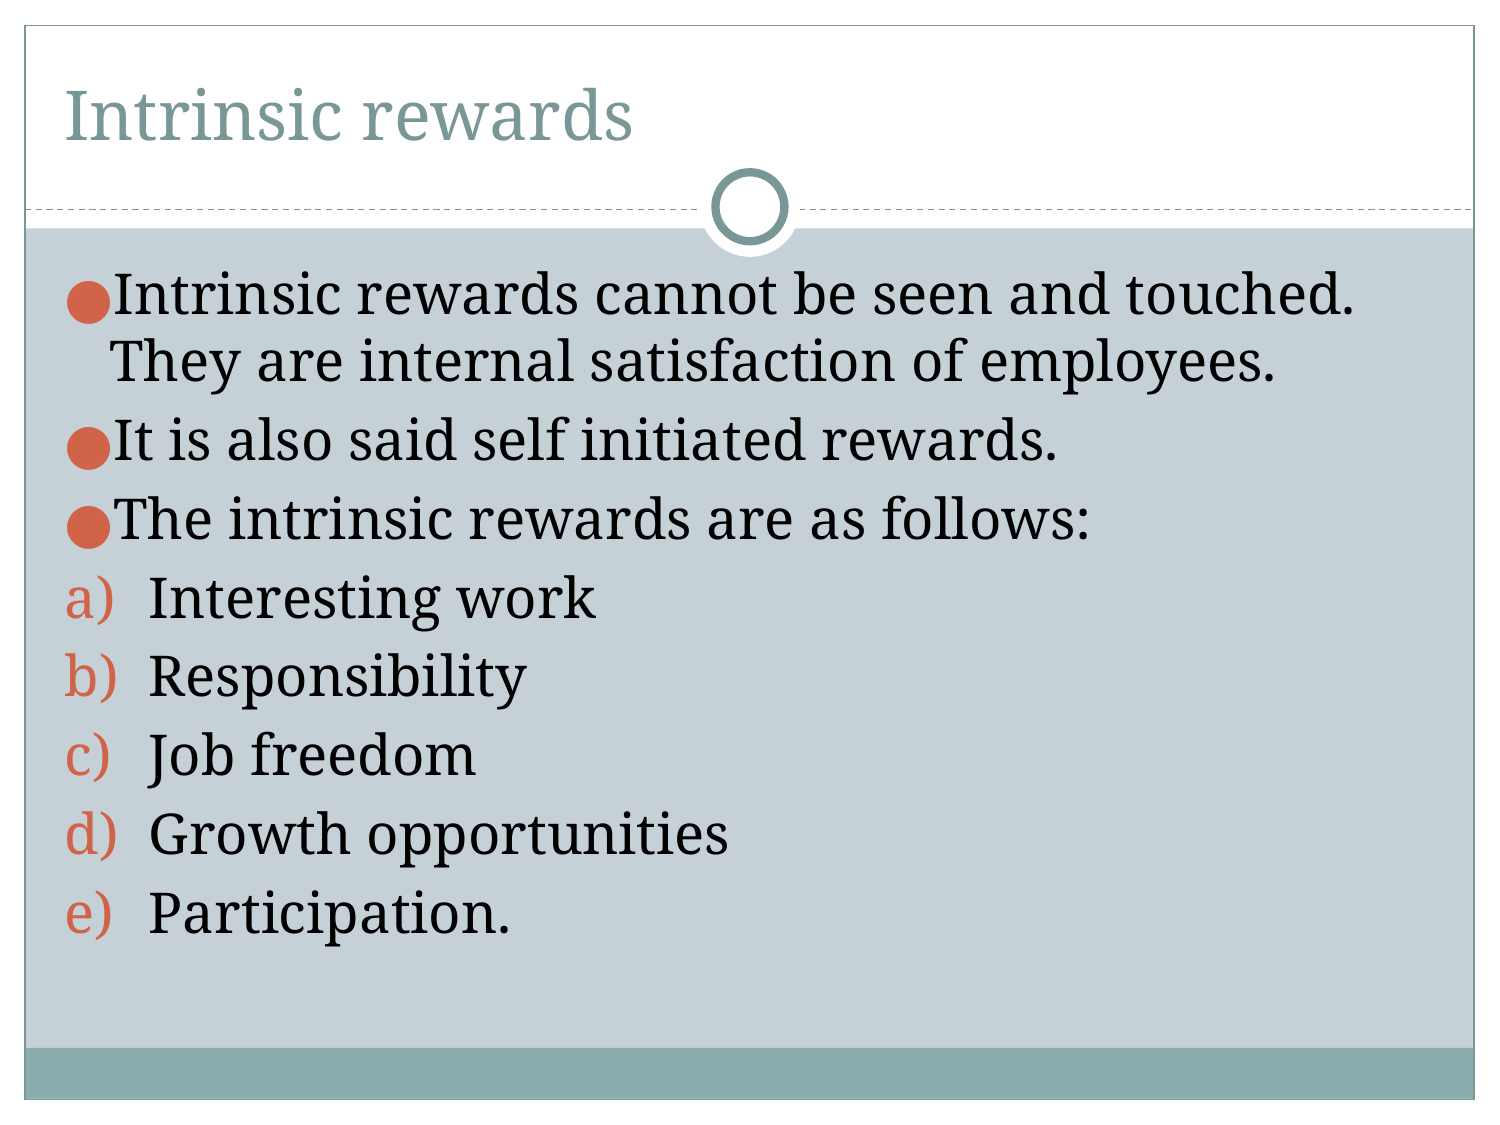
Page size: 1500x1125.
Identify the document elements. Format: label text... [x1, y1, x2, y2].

title Intrinsic rewards [49, 37, 1450, 162]
list Intrinsic rewards cannot be seen and touched. They are internal satisfaction of employees. It is also said self initiated rewards. The intrinsic rewards are as follows: Interesting work Responsibility Job freedom Growth opportunities Participation. [49, 250, 1445, 1001]
